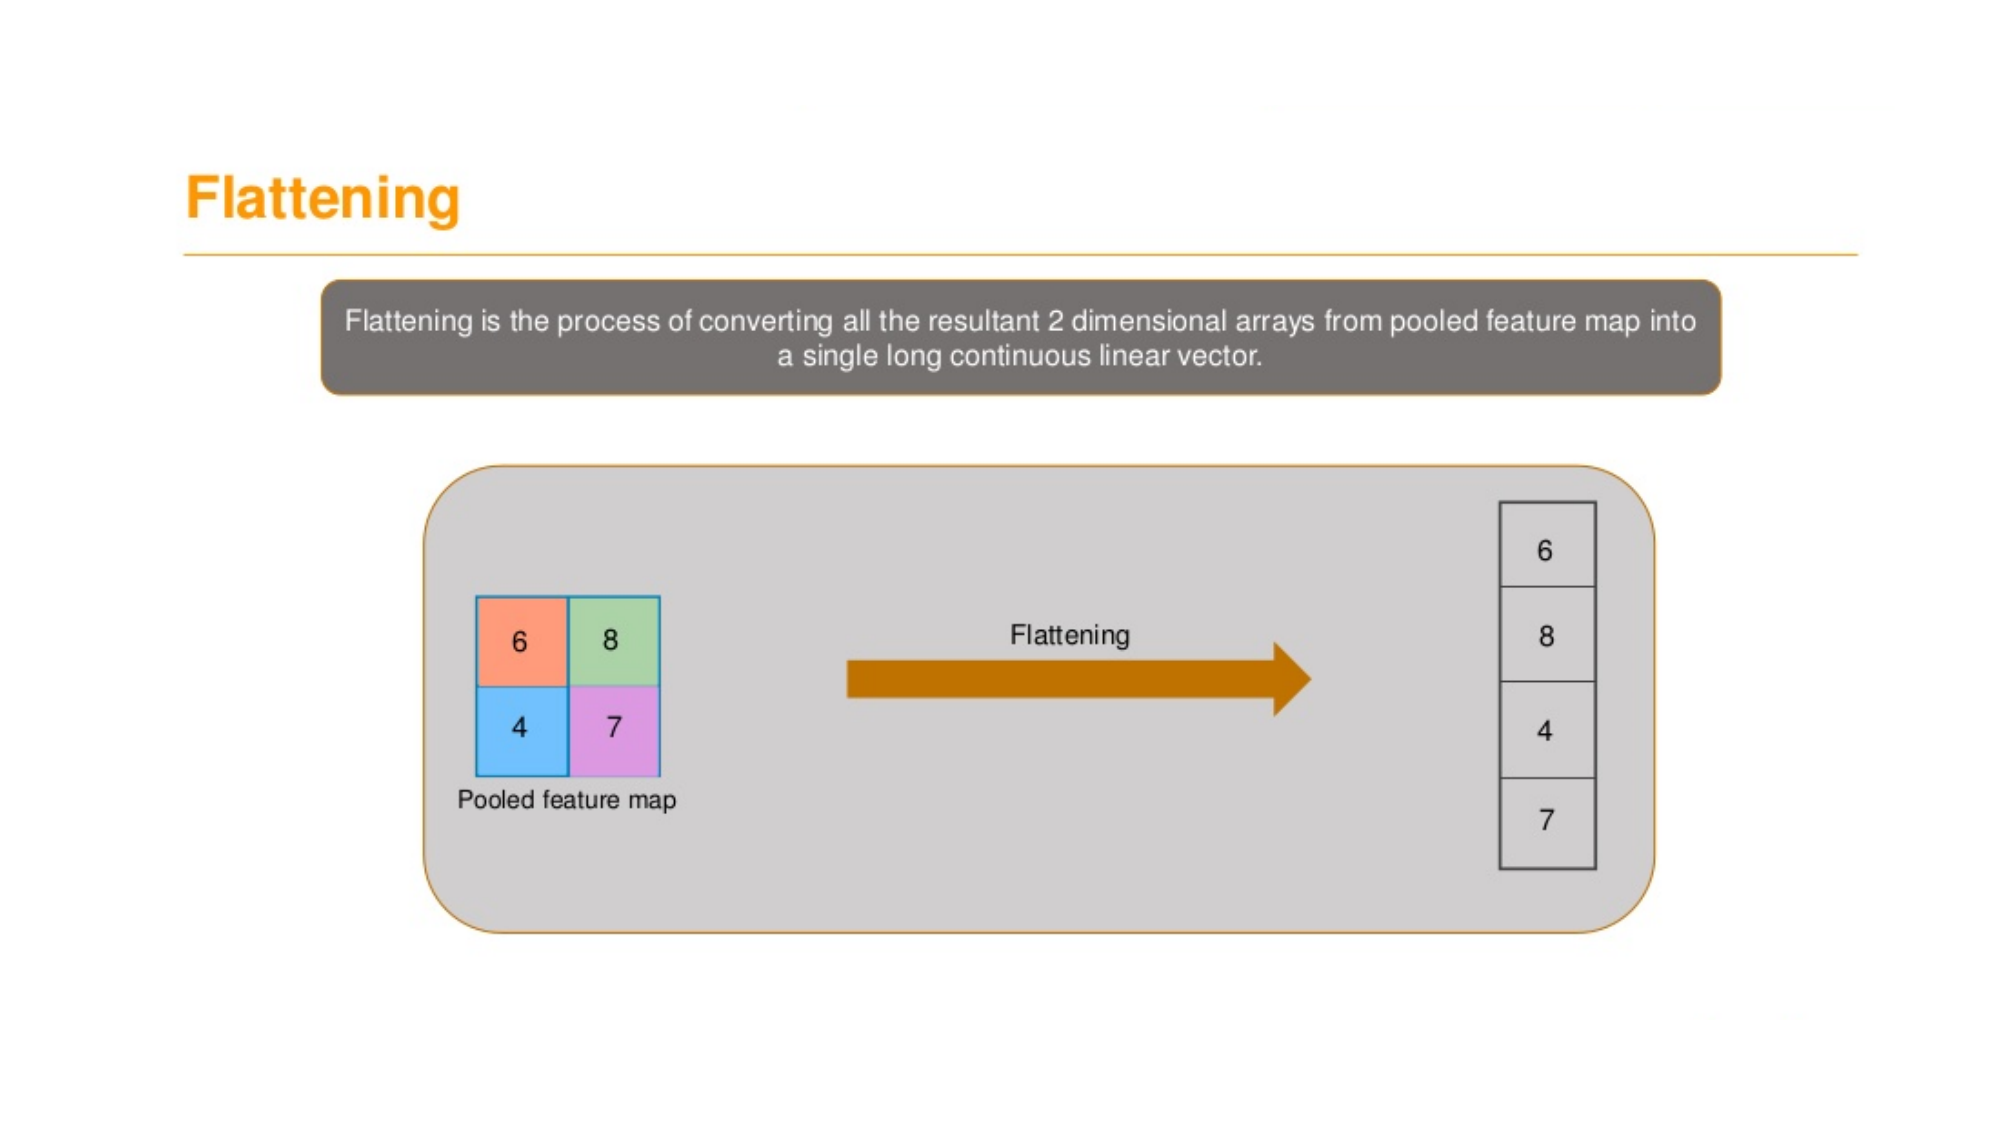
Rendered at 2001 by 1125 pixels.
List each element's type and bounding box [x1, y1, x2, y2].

picture [105, 105, 1895, 1020]
